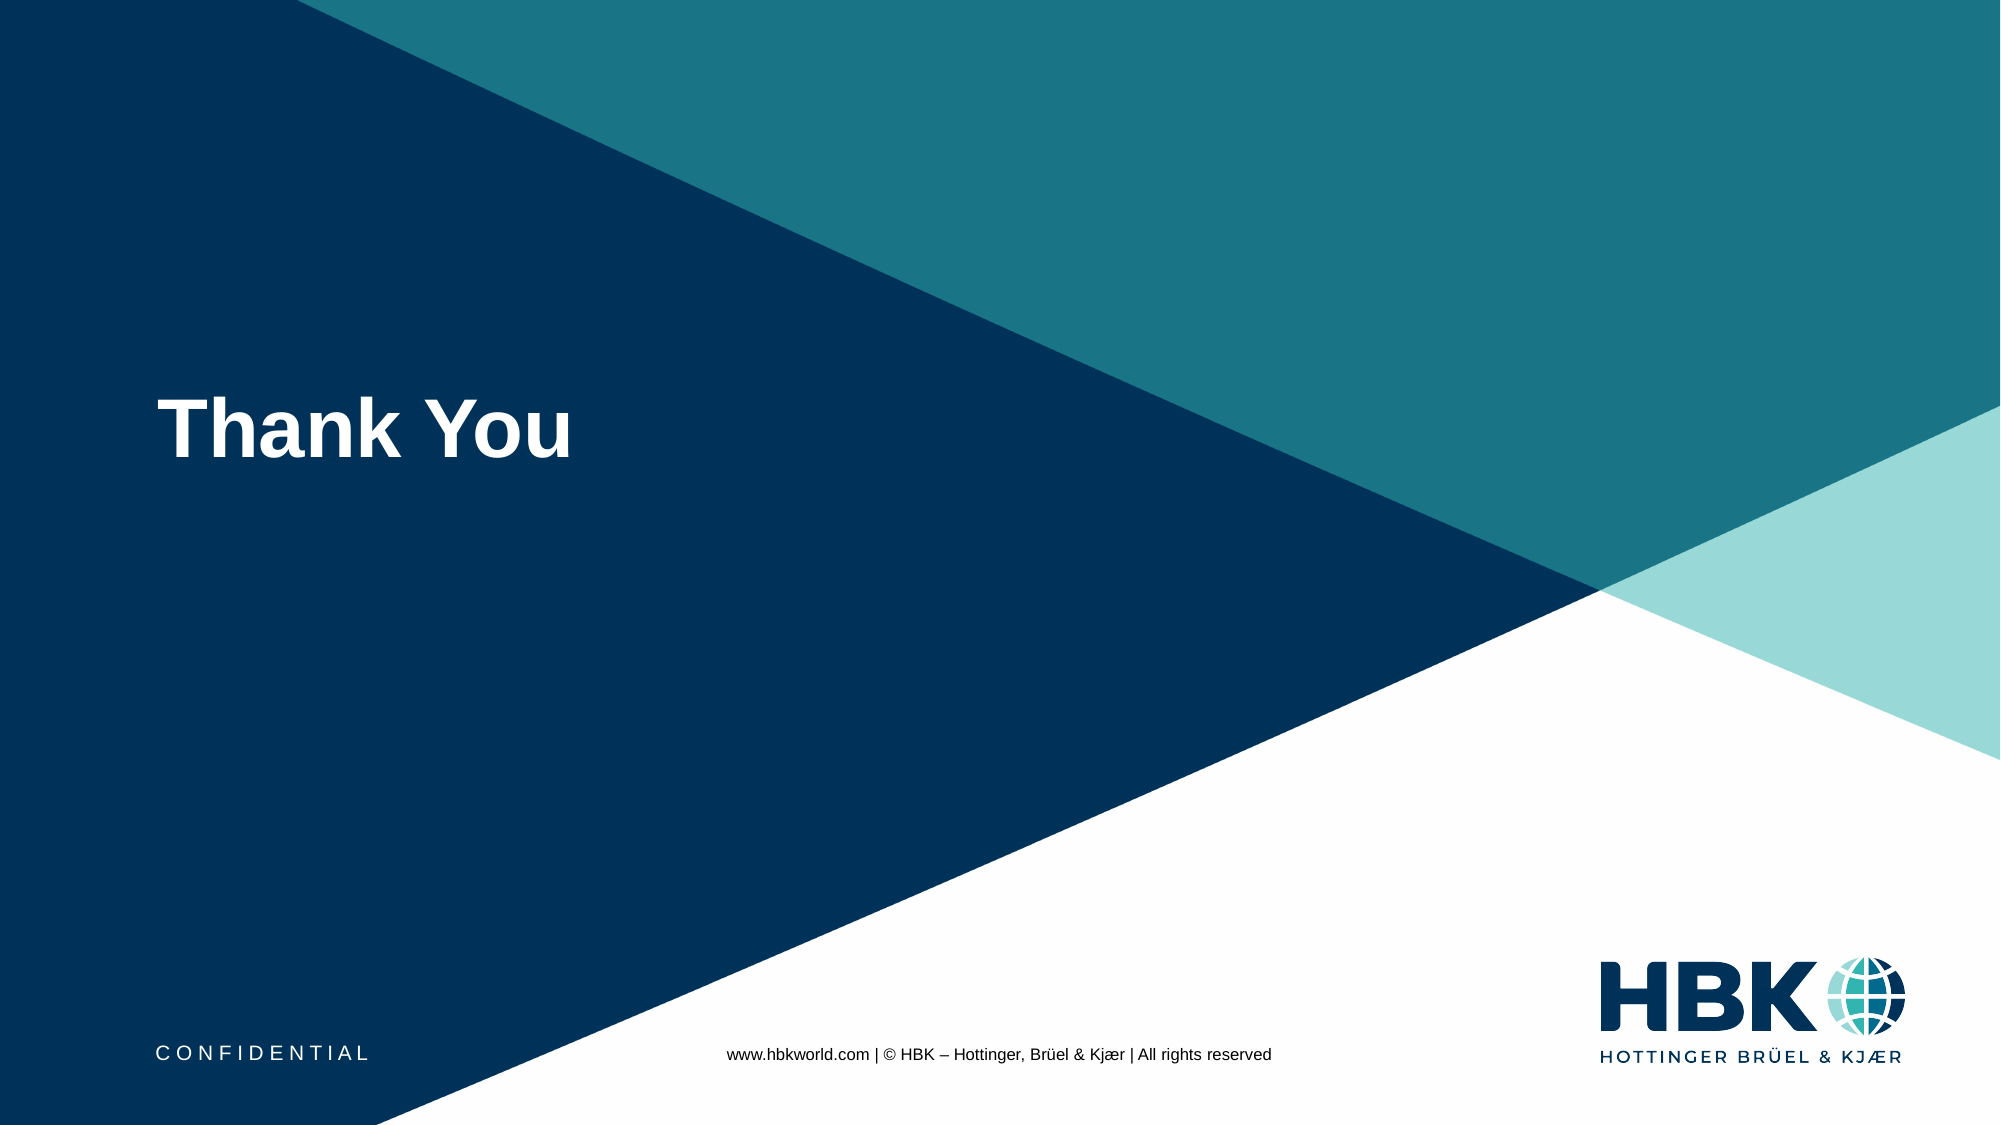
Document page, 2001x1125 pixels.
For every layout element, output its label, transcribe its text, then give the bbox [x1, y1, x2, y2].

picture [0, 0, 2001, 1125]
footer C O N F I D E N T I A L [155, 1026, 695, 1078]
